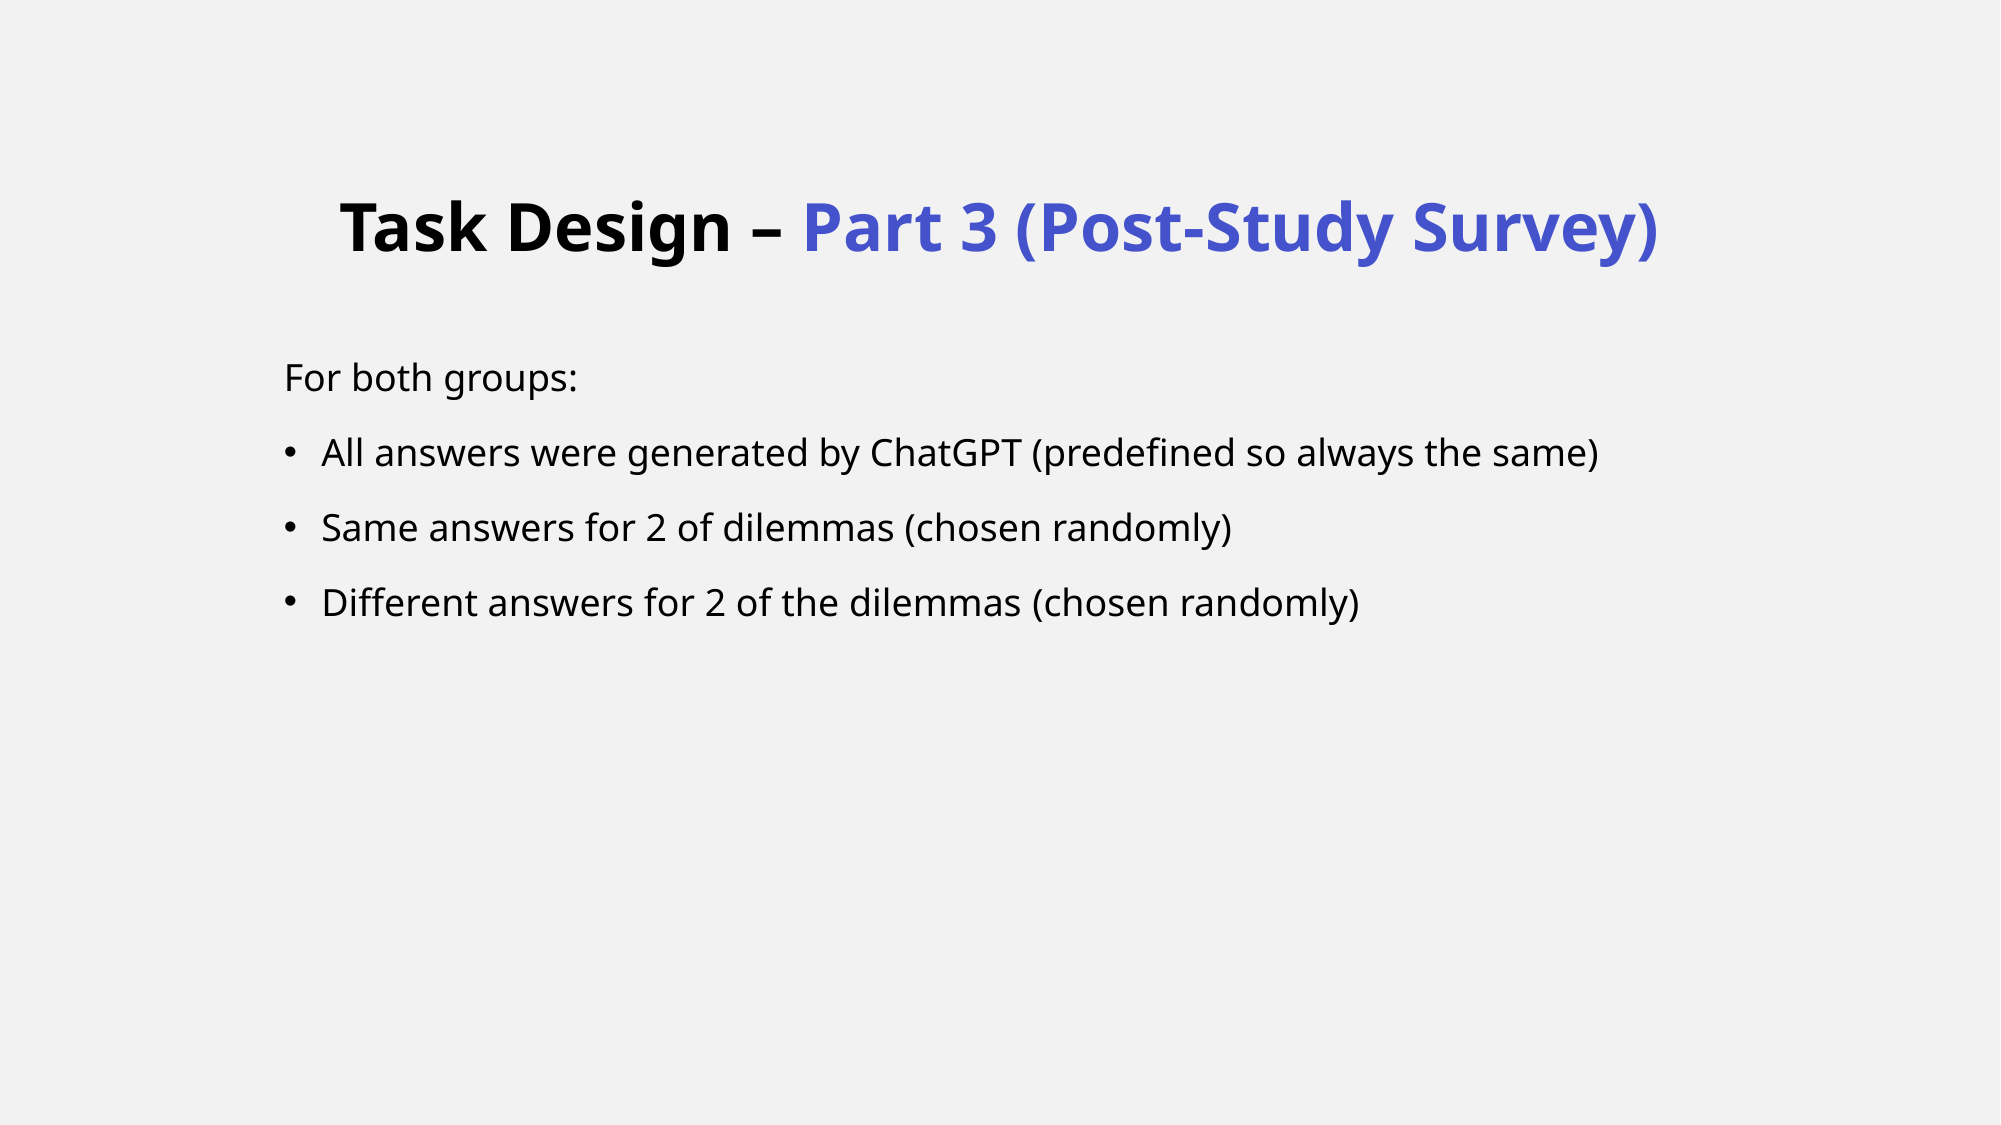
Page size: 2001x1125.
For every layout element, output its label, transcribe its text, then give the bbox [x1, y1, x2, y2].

list For both groups: All answers were generated by ChatGPT (predefined so always the same) Same answers for 2 of dilemmas (chosen randomly) Different answers for 2 of the dilemmas (chosen randomly) [268, 337, 1732, 1017]
title Task Design – Part 3 (Post-Study Survey) [268, 112, 1732, 337]
